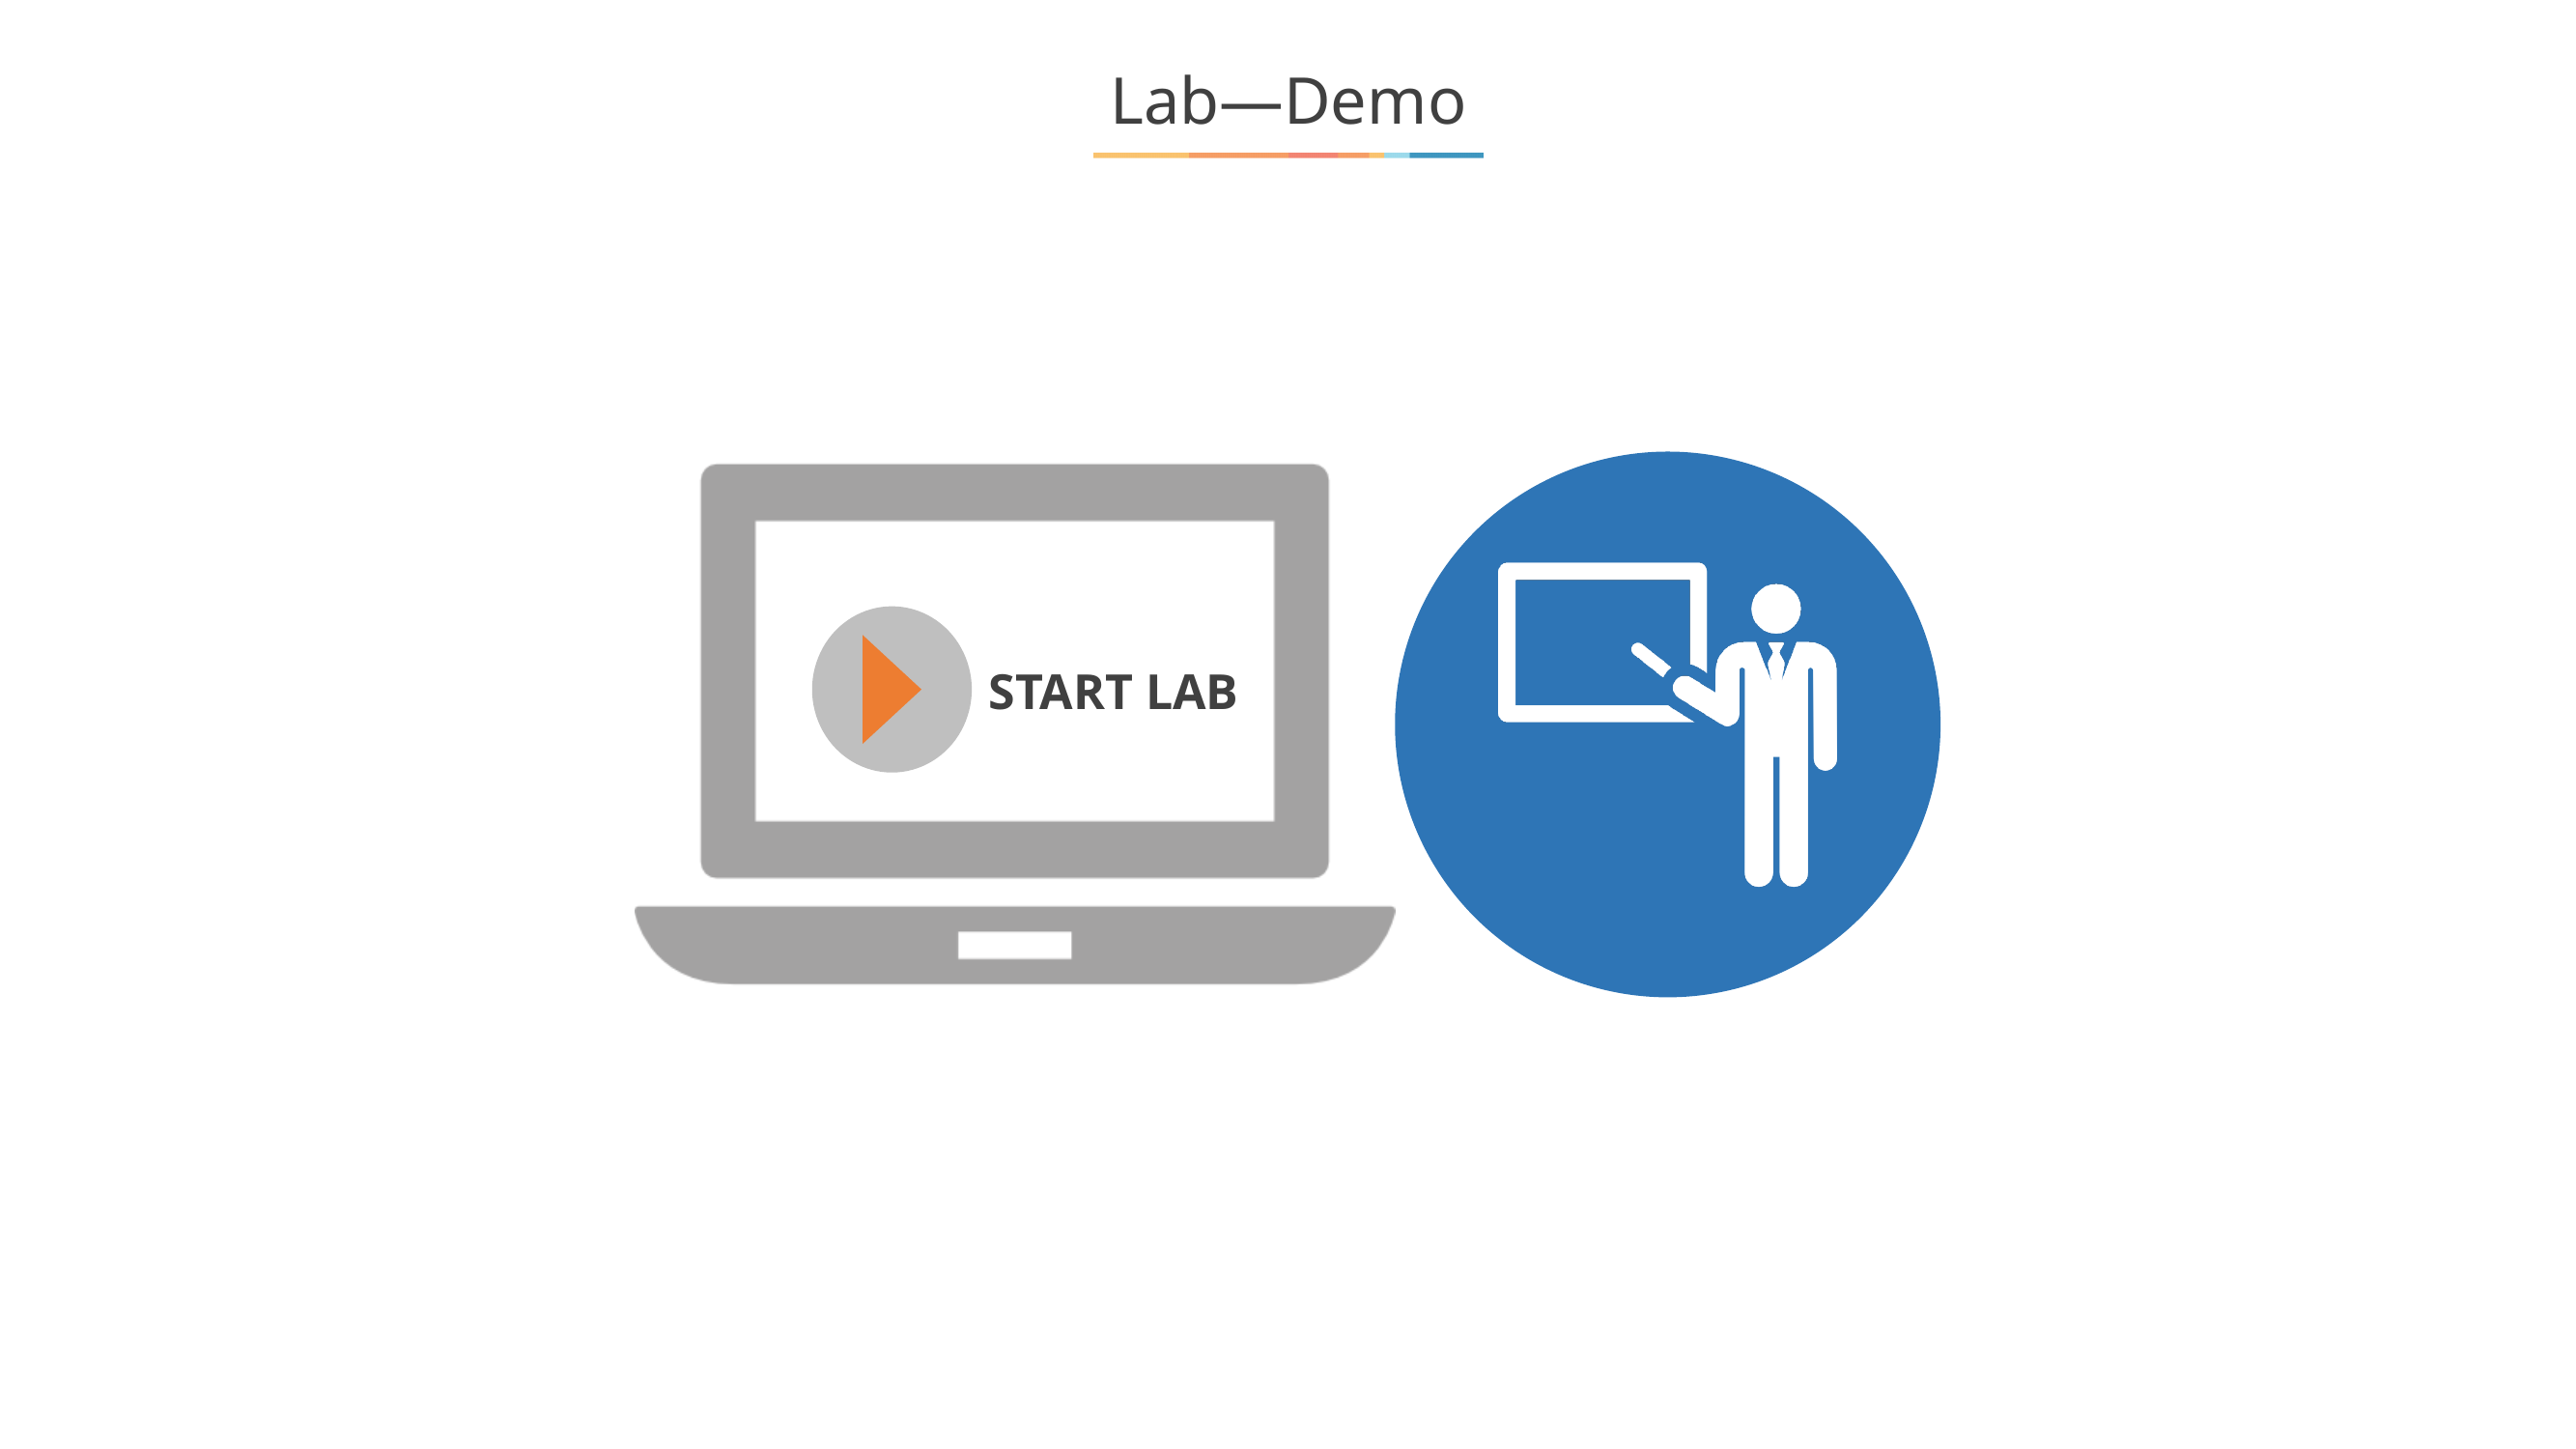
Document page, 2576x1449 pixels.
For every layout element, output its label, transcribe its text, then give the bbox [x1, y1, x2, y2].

picture [1093, 133, 1484, 178]
title Lab—Demo [0, 50, 2576, 156]
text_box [635, 328, 1941, 1121]
